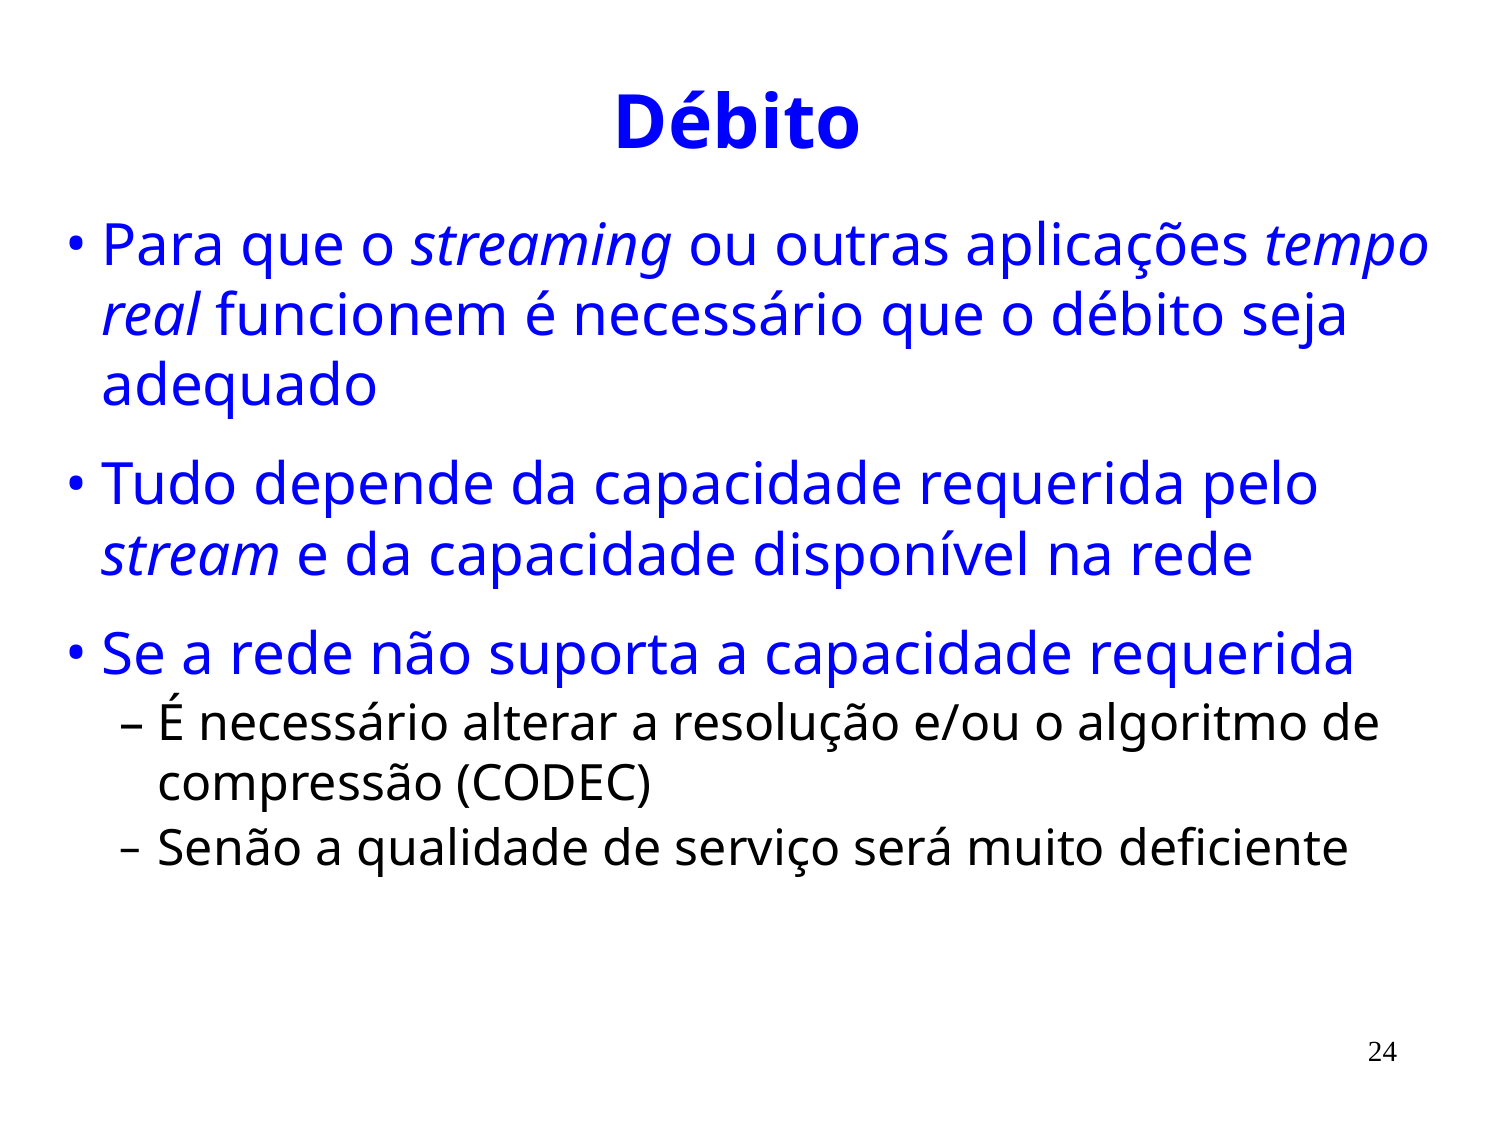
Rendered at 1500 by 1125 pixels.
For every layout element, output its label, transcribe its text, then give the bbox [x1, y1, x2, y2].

list Para que o streaming ou outras aplicações tempo real funcionem é necessário que o débito seja adequado Tudo depende da capacidade requerida pelo stream e da capacidade disponível na rede Se a rede não suporta a capacidade requerida É necessário alterar a resolução e/ou o algoritmo de compressão (CODEC) Senão a qualidade de serviço será muito deficiente [50, 200, 1463, 1100]
title Débito [50, 62, 1425, 175]
slide_number 24 [1262, 1025, 1413, 1088]
